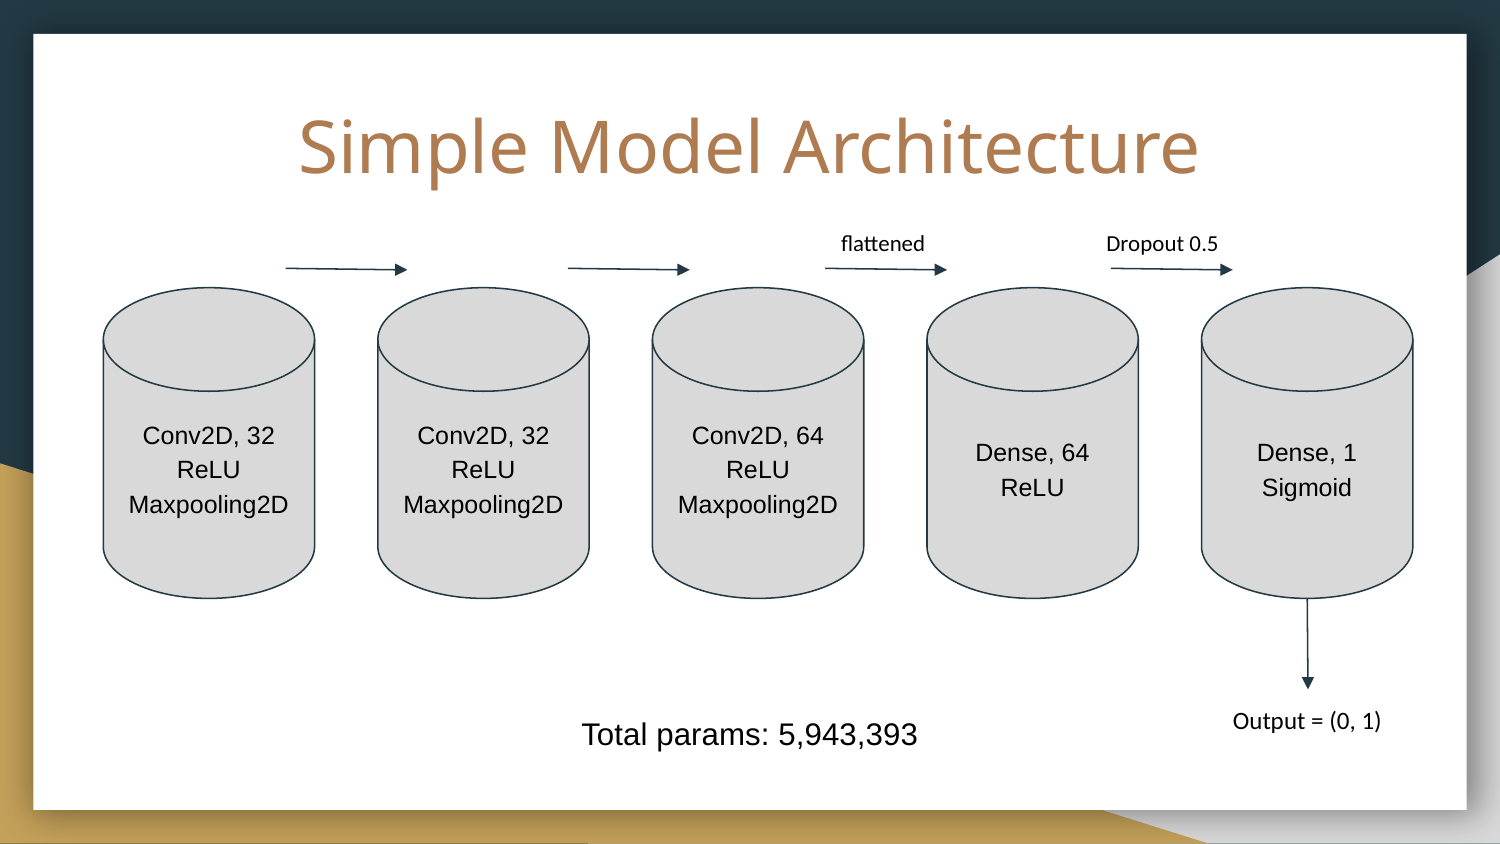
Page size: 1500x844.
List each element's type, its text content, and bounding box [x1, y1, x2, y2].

text_box Output = (0, 1) [1164, 689, 1451, 741]
text_box flattened [825, 213, 947, 254]
text_box Dense, 64 ReLU [926, 287, 1139, 599]
text_box Dropout 0.5 [1091, 213, 1253, 254]
text_box Total params: 5,943,393 [503, 694, 996, 758]
text_box Conv2D, 32 ReLU Maxpooling2D [377, 287, 590, 599]
title Simple Model Architecture [51, 85, 1449, 180]
text_box Dense, 1 Sigmoid [1201, 287, 1413, 599]
text_box Conv2D, 64 ReLU Maxpooling2D [652, 287, 864, 599]
text_box Conv2D, 32 ReLU Maxpooling2D [103, 287, 315, 599]
